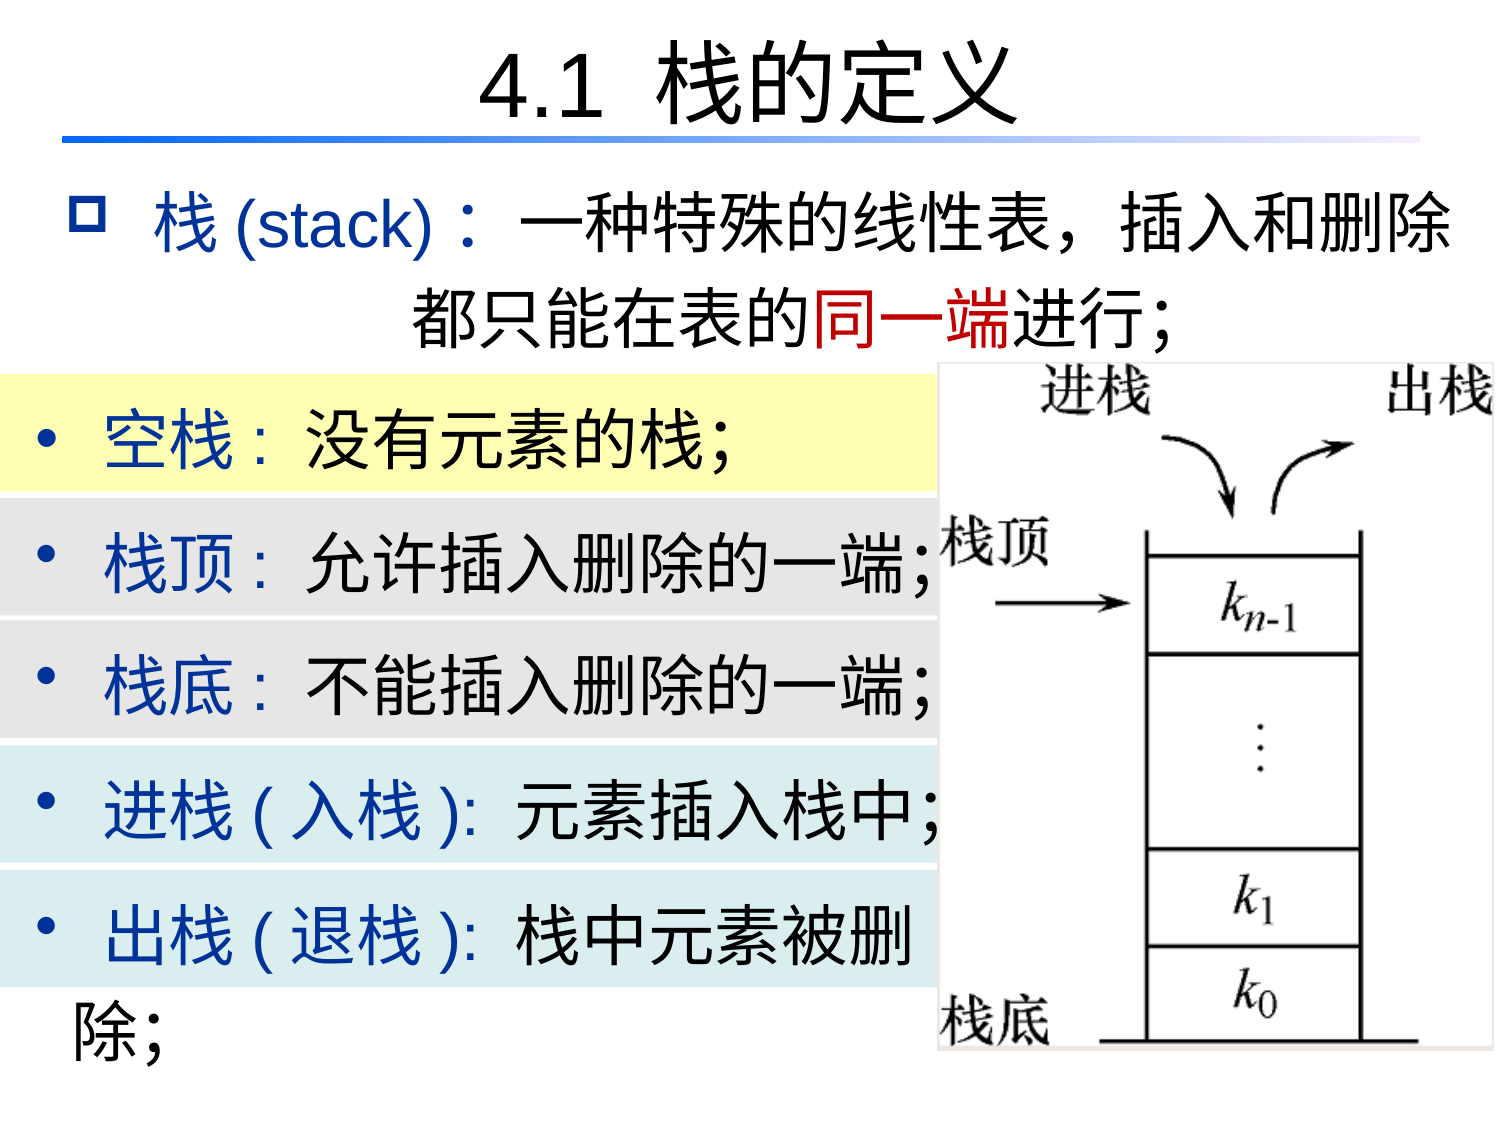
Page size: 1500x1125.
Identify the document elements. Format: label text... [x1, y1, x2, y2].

list 栈(stack)：一种特殊的线性表，插入和删除 都只能在表的同一端进行； [49, 157, 1500, 376]
text_box [62, 136, 1421, 143]
title 4.1 栈的定义 [74, 0, 1426, 176]
picture [937, 362, 1494, 1051]
text_box 栈底: 不能插入删除的一端； [0, 620, 932, 738]
text_box 进栈(入栈): 元素插入栈中； [0, 745, 932, 863]
text_box 栈顶: 允许插入删除的一端； [0, 498, 932, 616]
text_box 空栈: 没有元素的栈； [0, 373, 932, 492]
text_box 出栈(退栈): 栈中元素被删除； [0, 870, 932, 988]
